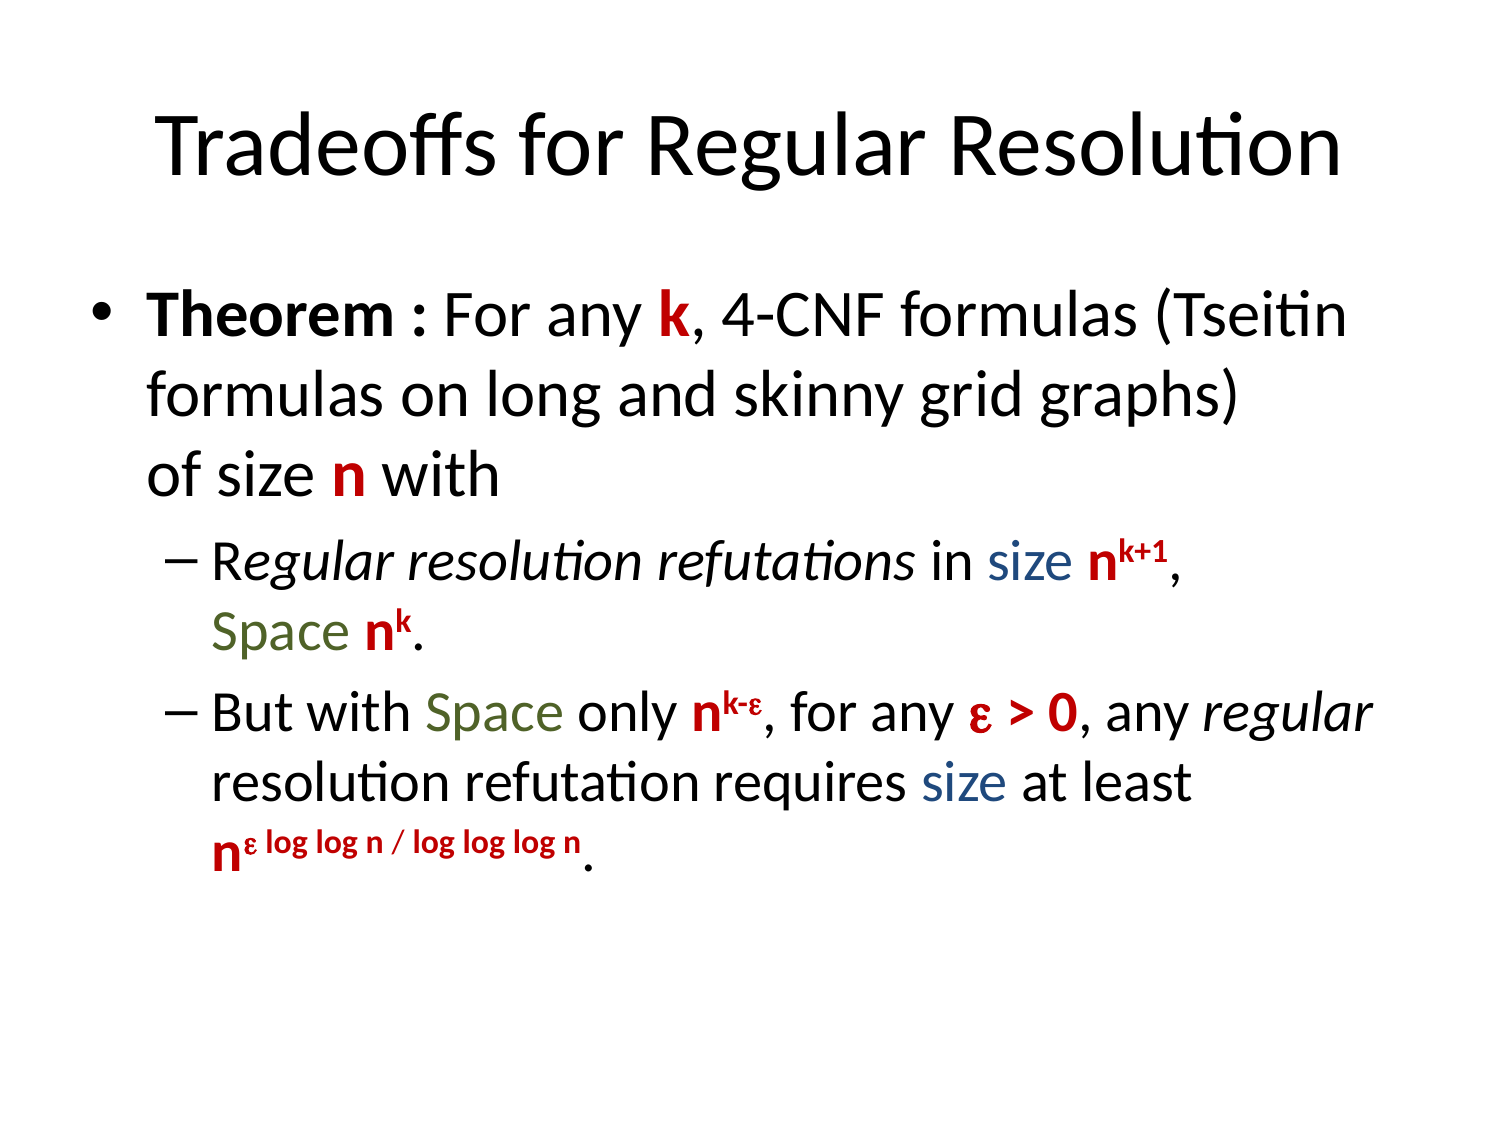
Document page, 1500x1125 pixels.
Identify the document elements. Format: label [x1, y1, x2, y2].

title [75, 45, 1425, 233]
list [75, 262, 1425, 1088]
